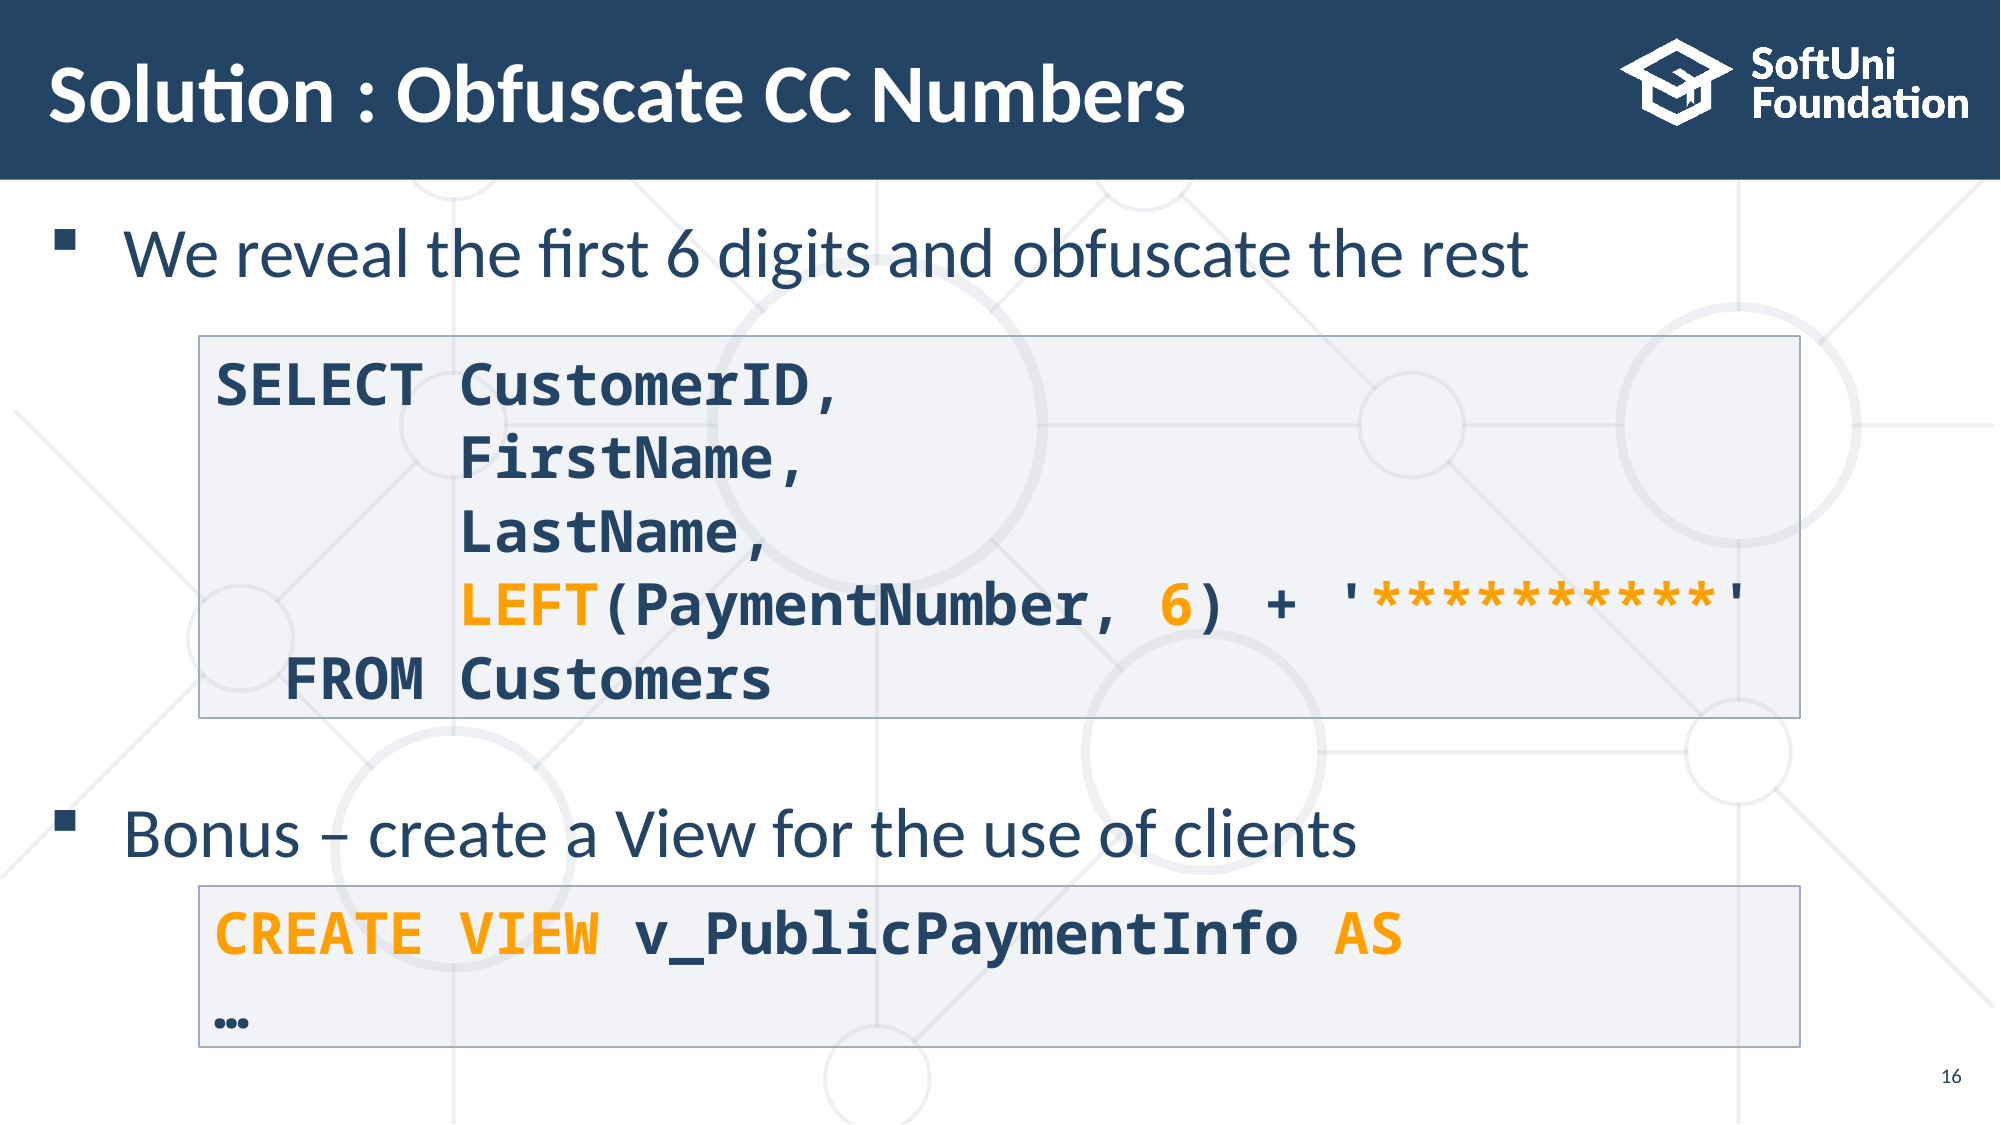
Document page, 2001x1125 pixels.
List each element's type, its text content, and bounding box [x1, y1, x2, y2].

picture [1619, 38, 1968, 126]
text_box SELECT CustomerID, FirstName, LastName, LEFT(PaymentNumber, 6) + '**********' FROM Customers [199, 336, 1800, 719]
list We reveal the first 6 digits and obfuscate the rest Bonus – create a View for the use of clients [31, 196, 1970, 1050]
title Solution : Obfuscate CC Numbers [31, 16, 1591, 162]
slide_number 16 [1897, 1049, 1968, 1101]
text_box CREATE VIEW v_PublicPaymentInfo AS … [199, 885, 1800, 1048]
